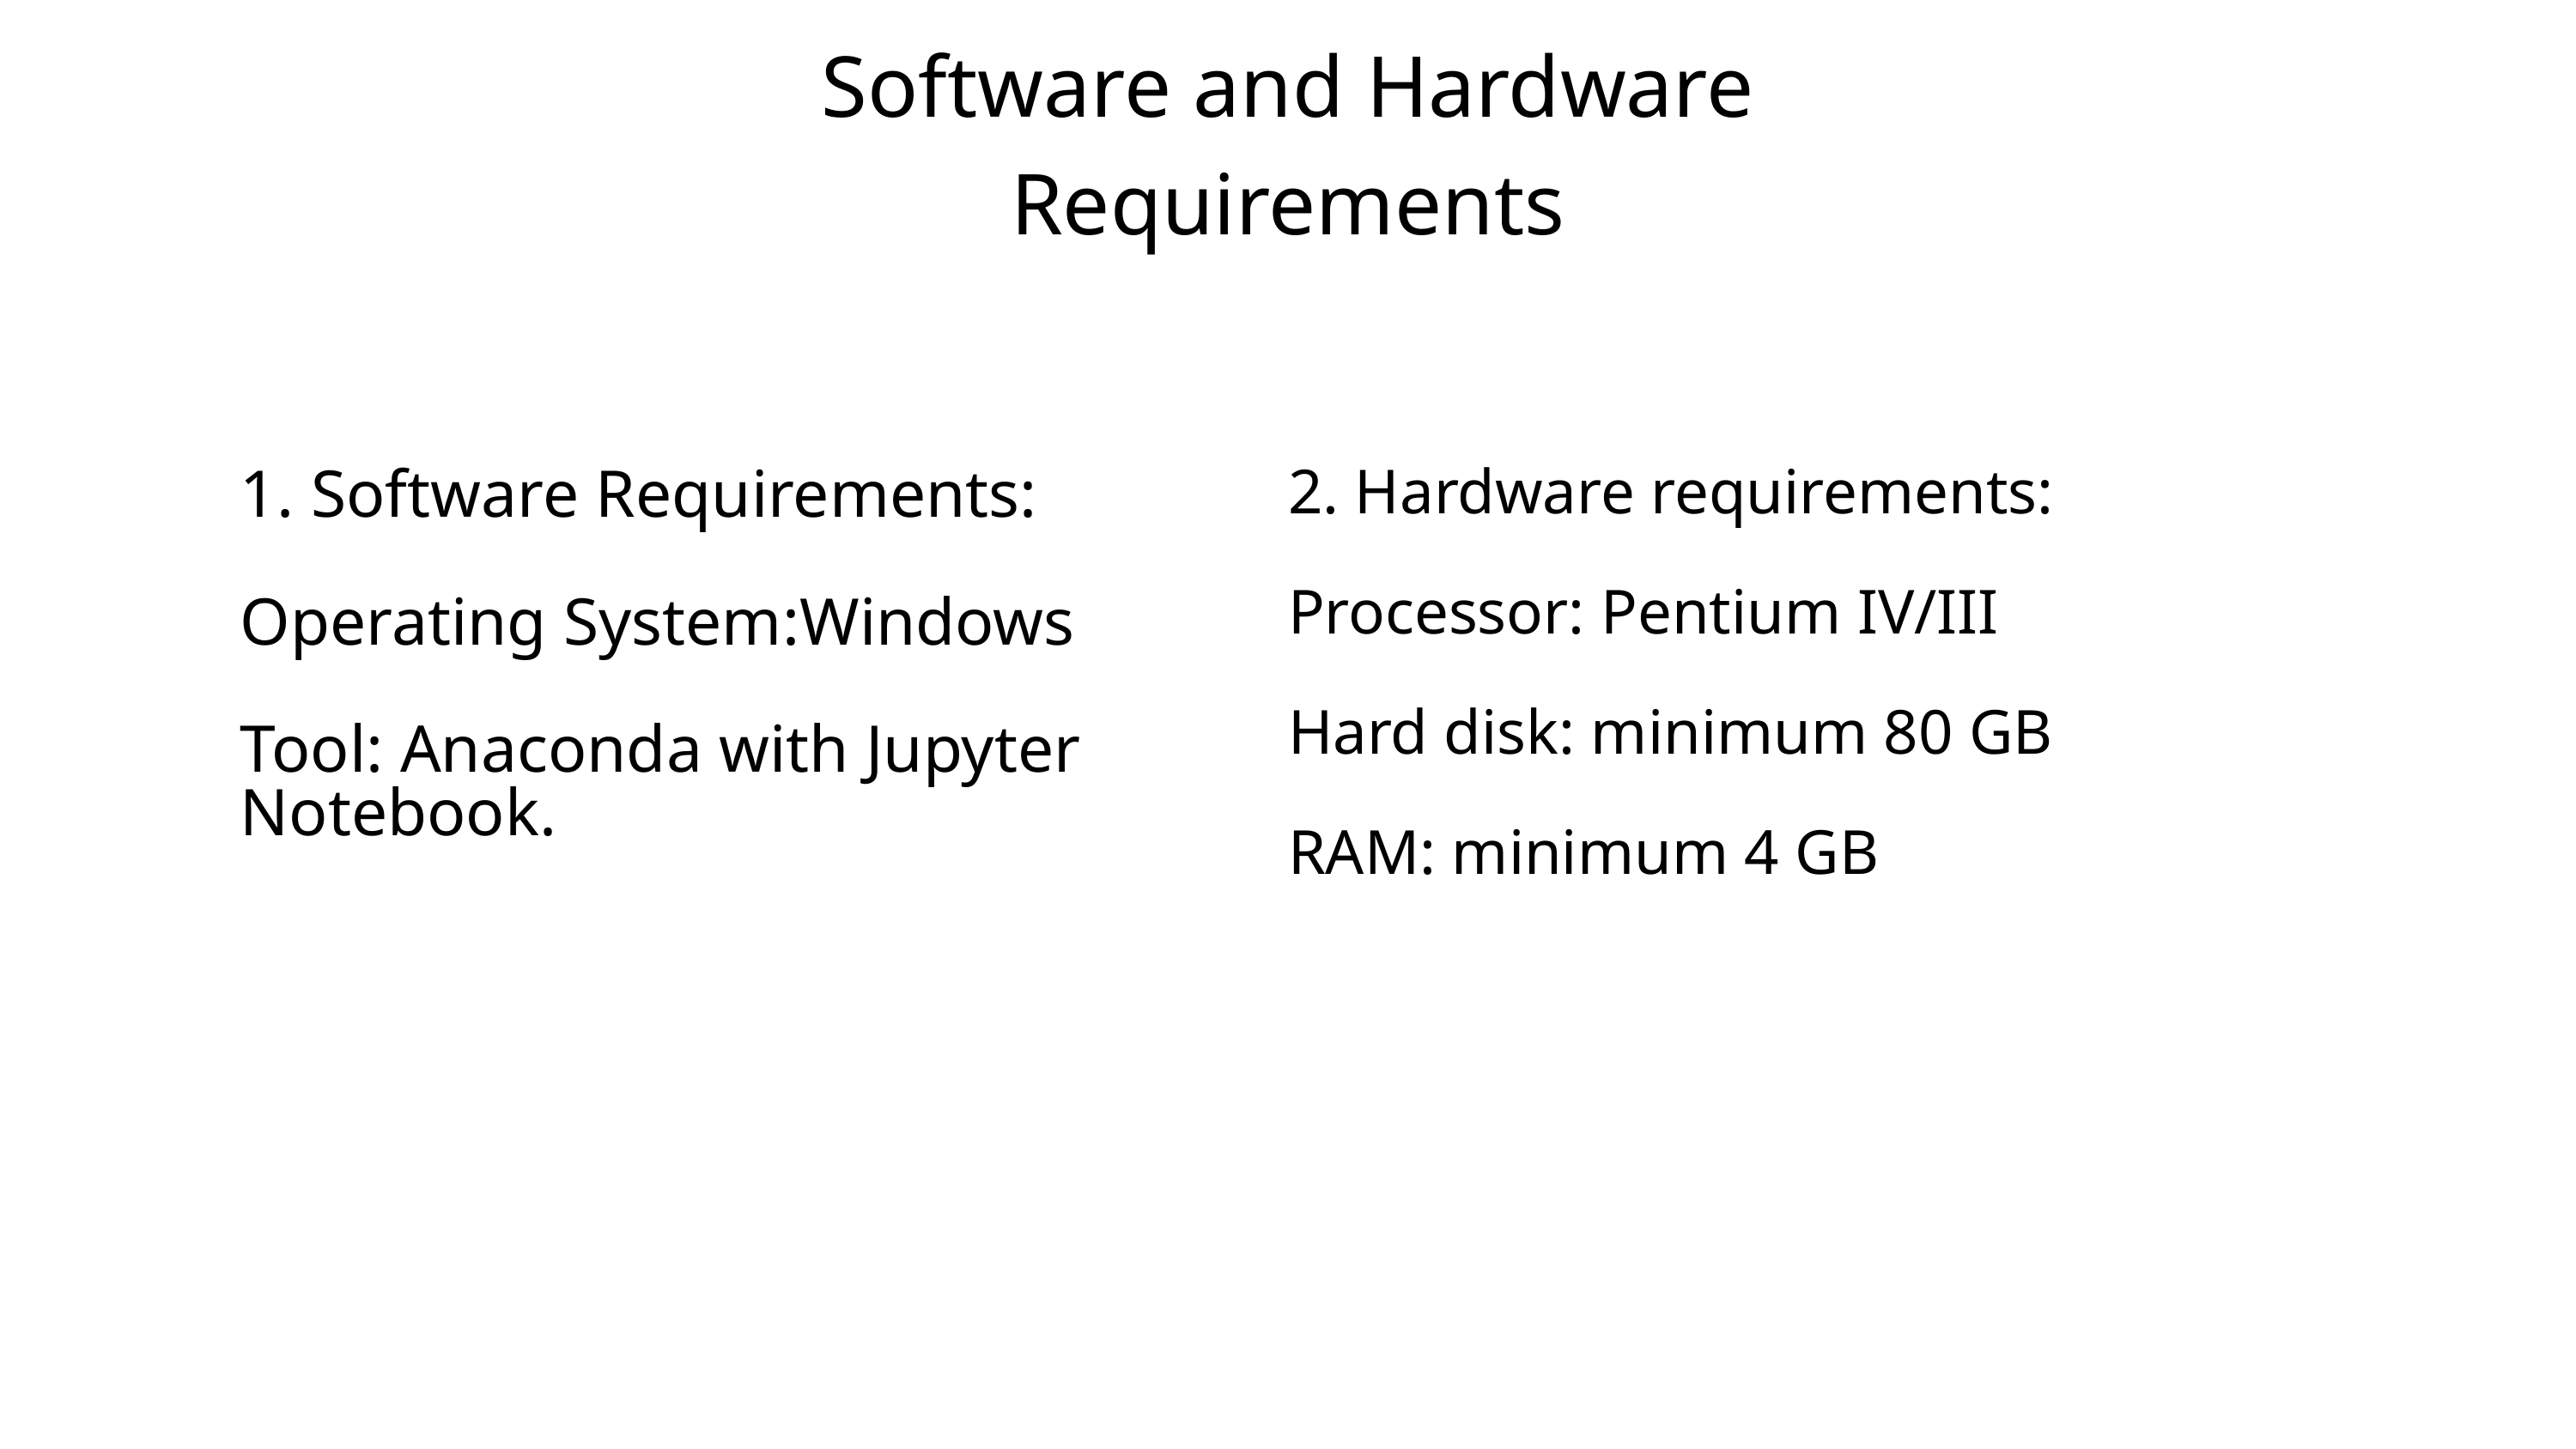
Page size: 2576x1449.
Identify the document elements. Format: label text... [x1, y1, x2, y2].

text_box 2. Hardware requirements: Processor: Pentium IV/III Hard disk: minimum 80 GB RAM: minimum 4 GB [1287, 465, 2062, 887]
text_box 1. Software Requirements: Operating System:Windows Tool: Anaconda with Jupyter Notebook. [240, 466, 1082, 977]
text_box Software and Hardware Requirements [815, 15, 1761, 252]
